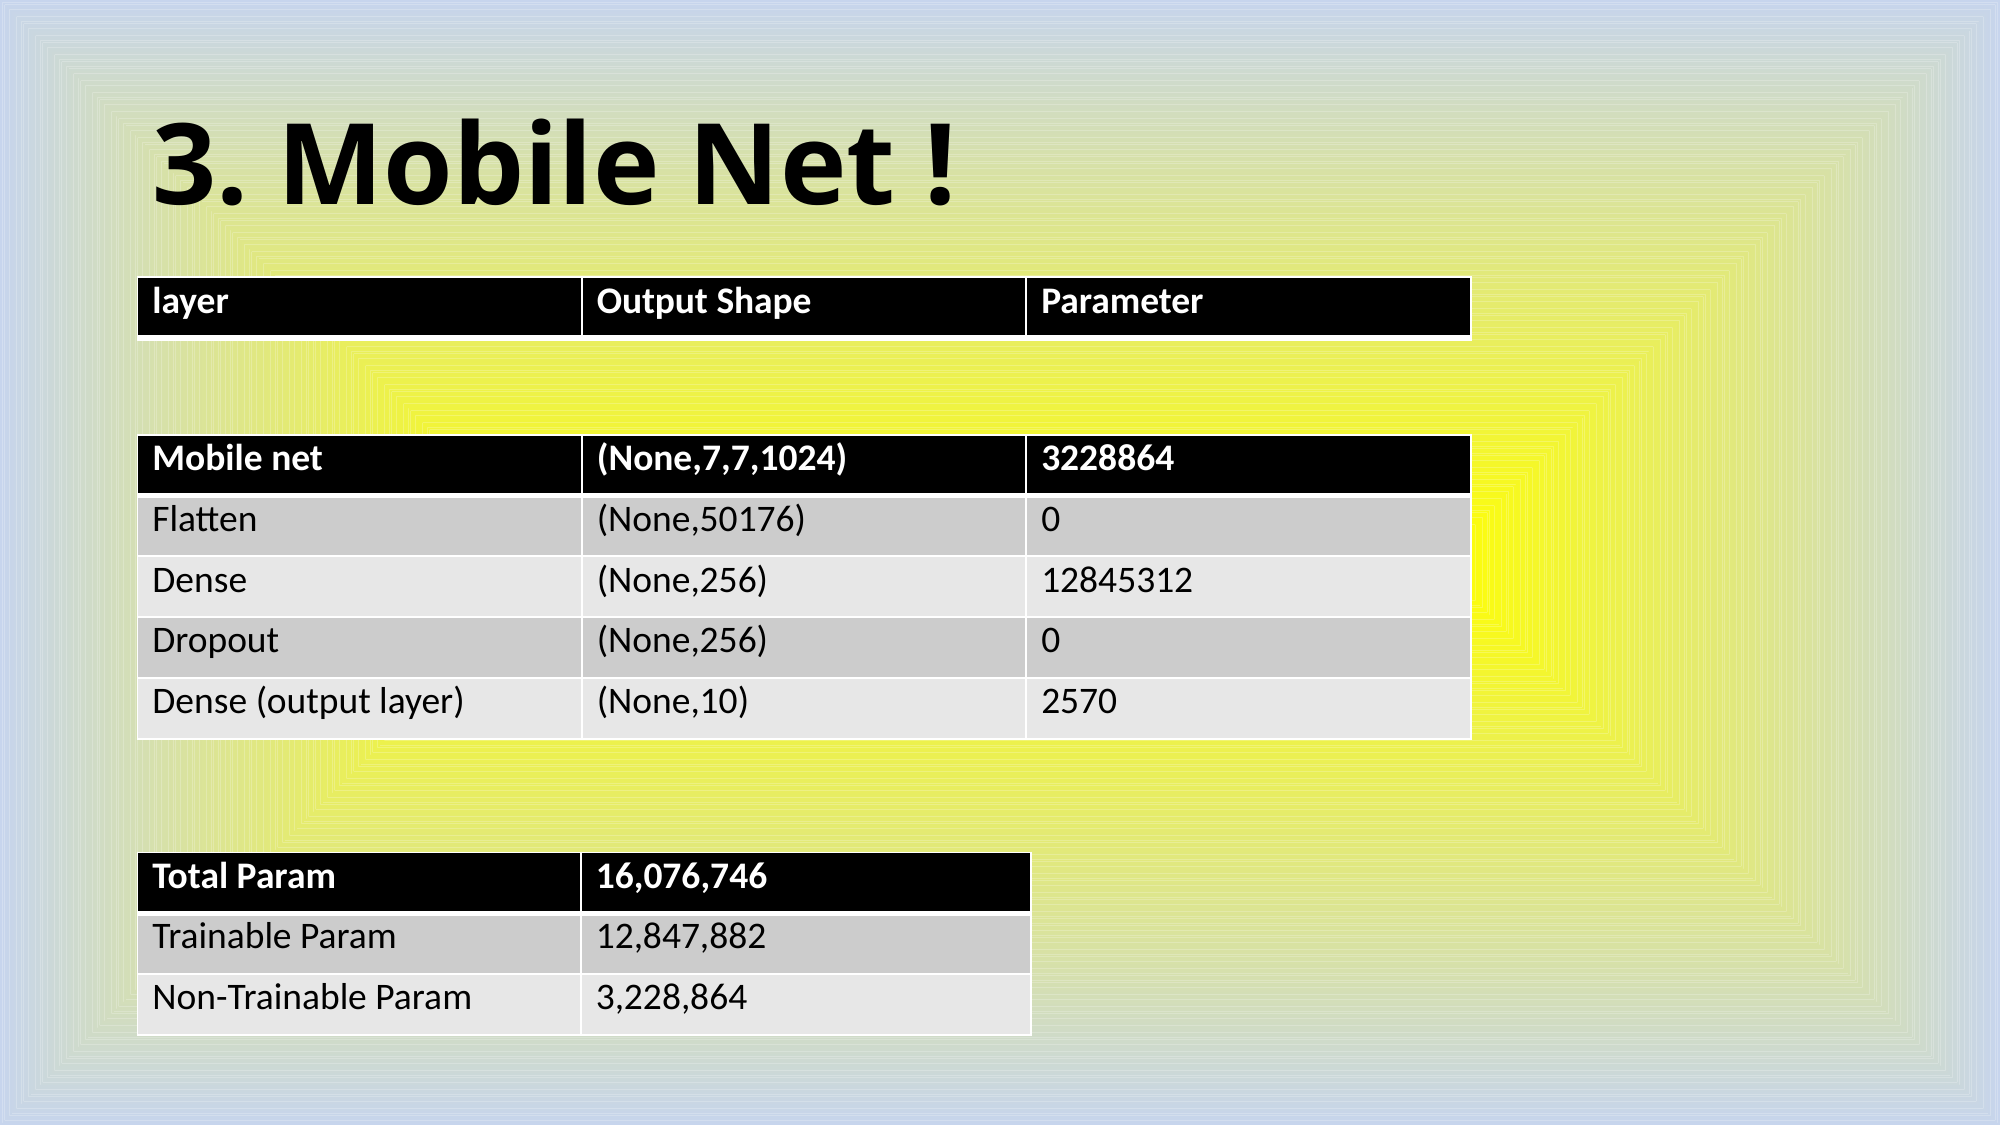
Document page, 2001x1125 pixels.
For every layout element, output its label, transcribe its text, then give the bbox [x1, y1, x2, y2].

table_cell Trainable Param [138, 916, 580, 973]
table_cell 12,847,882 [582, 916, 1030, 973]
table_header Output Shape [583, 278, 1025, 335]
table_cell (None,50176) [583, 498, 1025, 555]
table_cell Dropout [138, 618, 581, 677]
title 3. Mobile Net ! [137, 59, 1863, 278]
table_header layer [138, 278, 581, 335]
table_cell 2570 [1027, 679, 1470, 738]
table_header 16,076,746 [582, 853, 1030, 911]
table_cell Dense (output layer) [138, 679, 581, 738]
table_header 3228864 [1027, 436, 1470, 493]
table_cell (None,10) [583, 679, 1025, 738]
table_cell Non-Trainable Param [138, 975, 580, 1034]
table_cell 3,228,864 [582, 975, 1030, 1034]
table_cell 0 [1027, 618, 1470, 677]
table_cell 12845312 [1027, 557, 1470, 616]
table_cell (None,256) [583, 618, 1025, 677]
table_header (None,7,7,1024) [583, 436, 1025, 493]
table_cell (None,256) [583, 557, 1025, 616]
table_header Total Param [138, 853, 580, 911]
table_cell Dense [138, 557, 581, 616]
table_cell 0 [1027, 498, 1470, 555]
table_header Mobile net [138, 436, 581, 493]
table_cell Flatten [138, 498, 581, 555]
table_header Parameter [1027, 278, 1470, 335]
